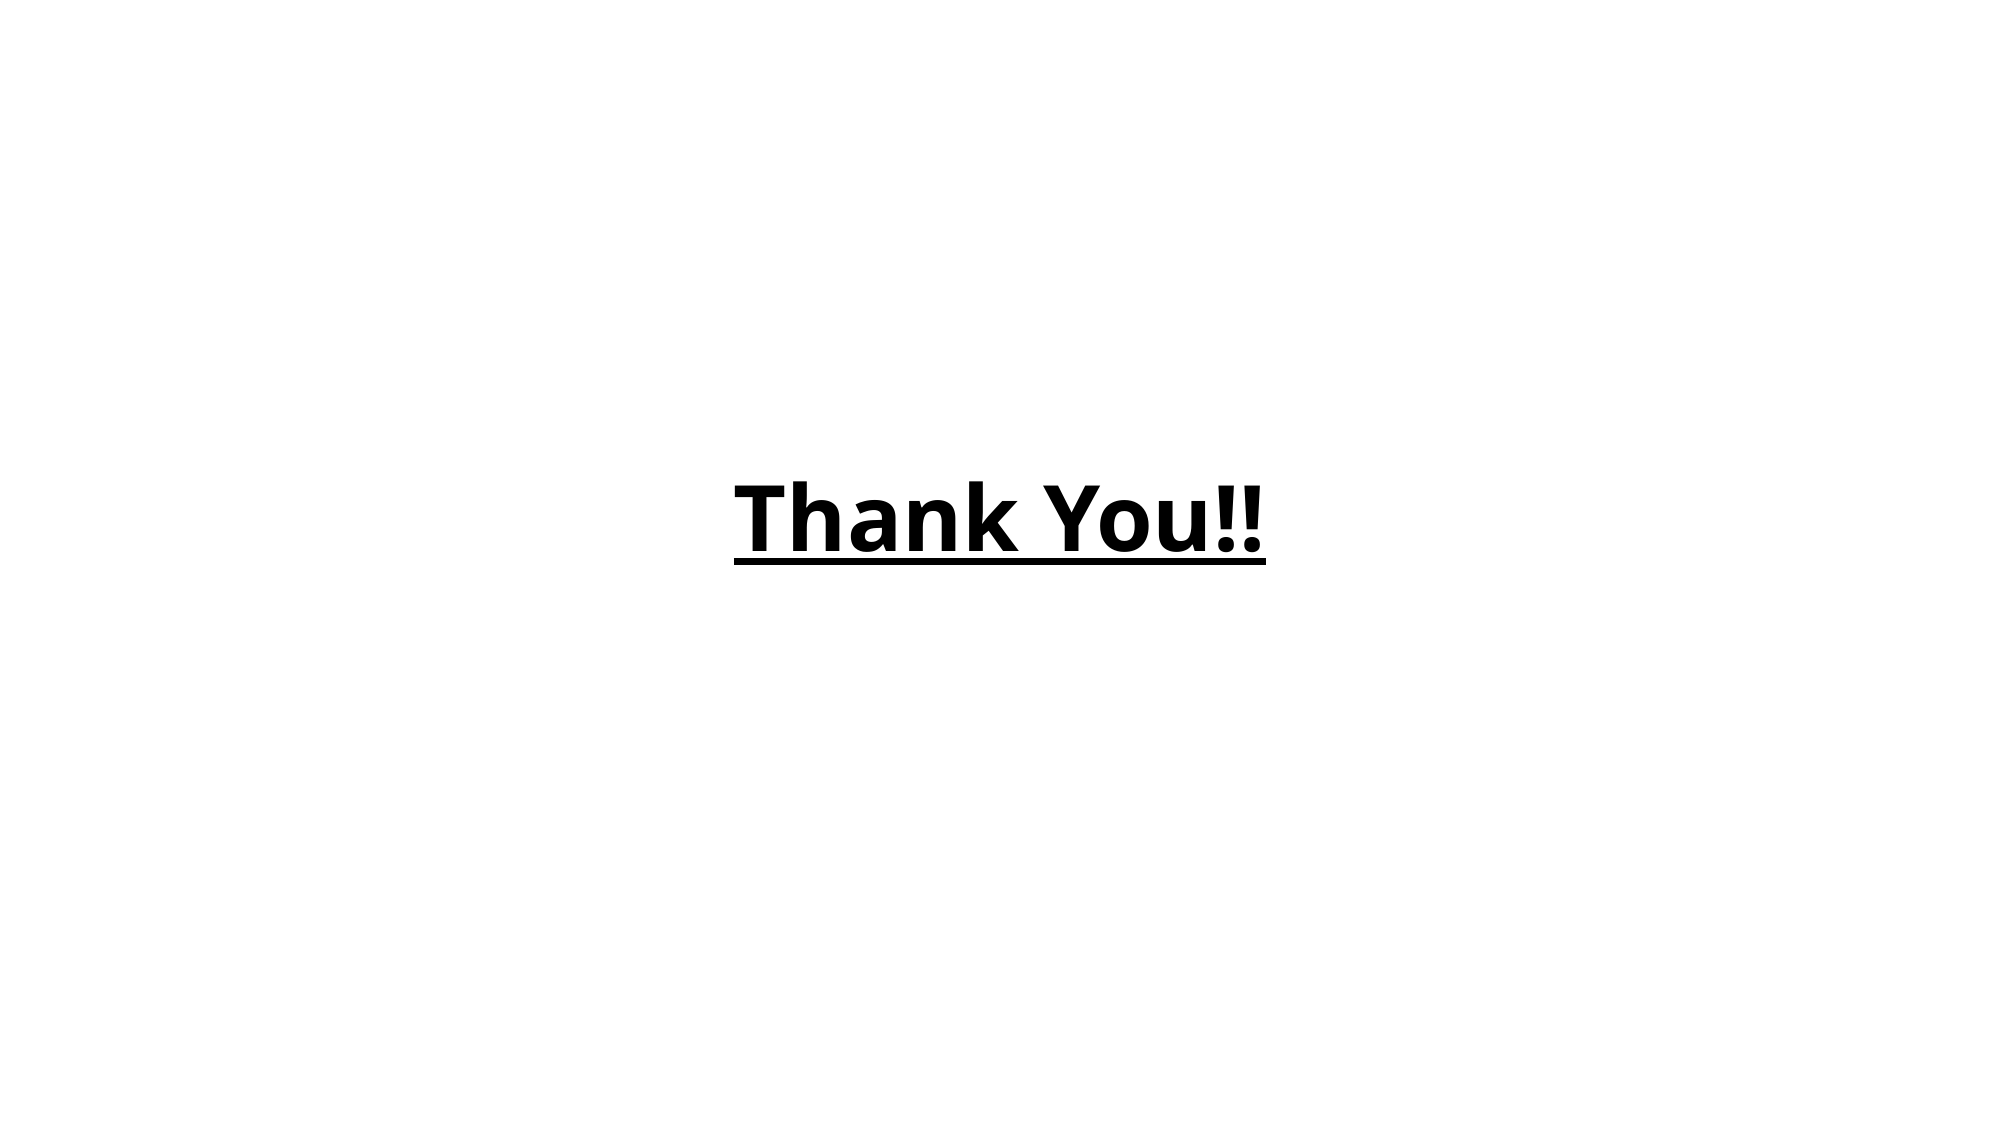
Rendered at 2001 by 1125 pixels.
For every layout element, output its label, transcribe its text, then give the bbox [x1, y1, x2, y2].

title Thank You!! [137, 412, 1863, 631]
